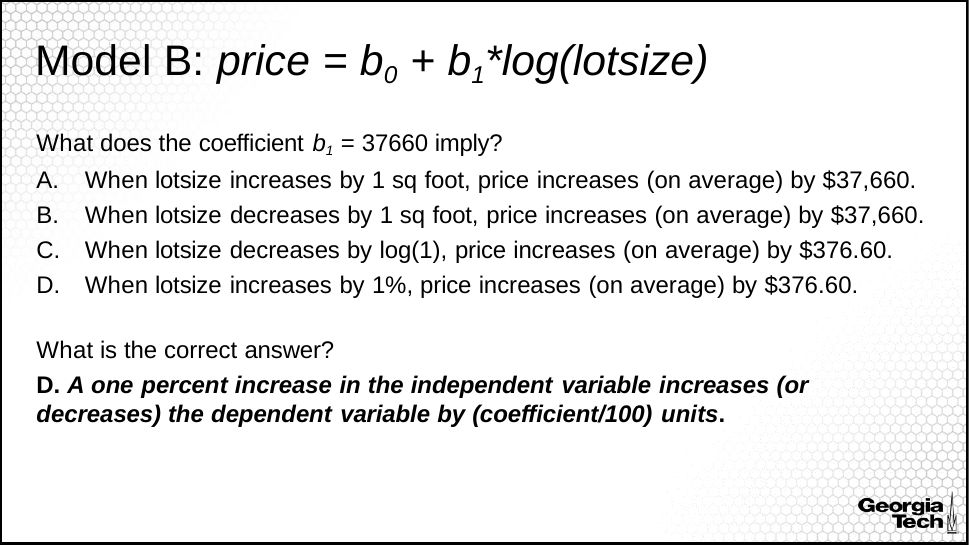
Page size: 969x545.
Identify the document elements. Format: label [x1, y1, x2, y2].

text_box [0, 0, 968, 545]
picture [0, 0, 302, 307]
text_box [658, 236, 968, 545]
